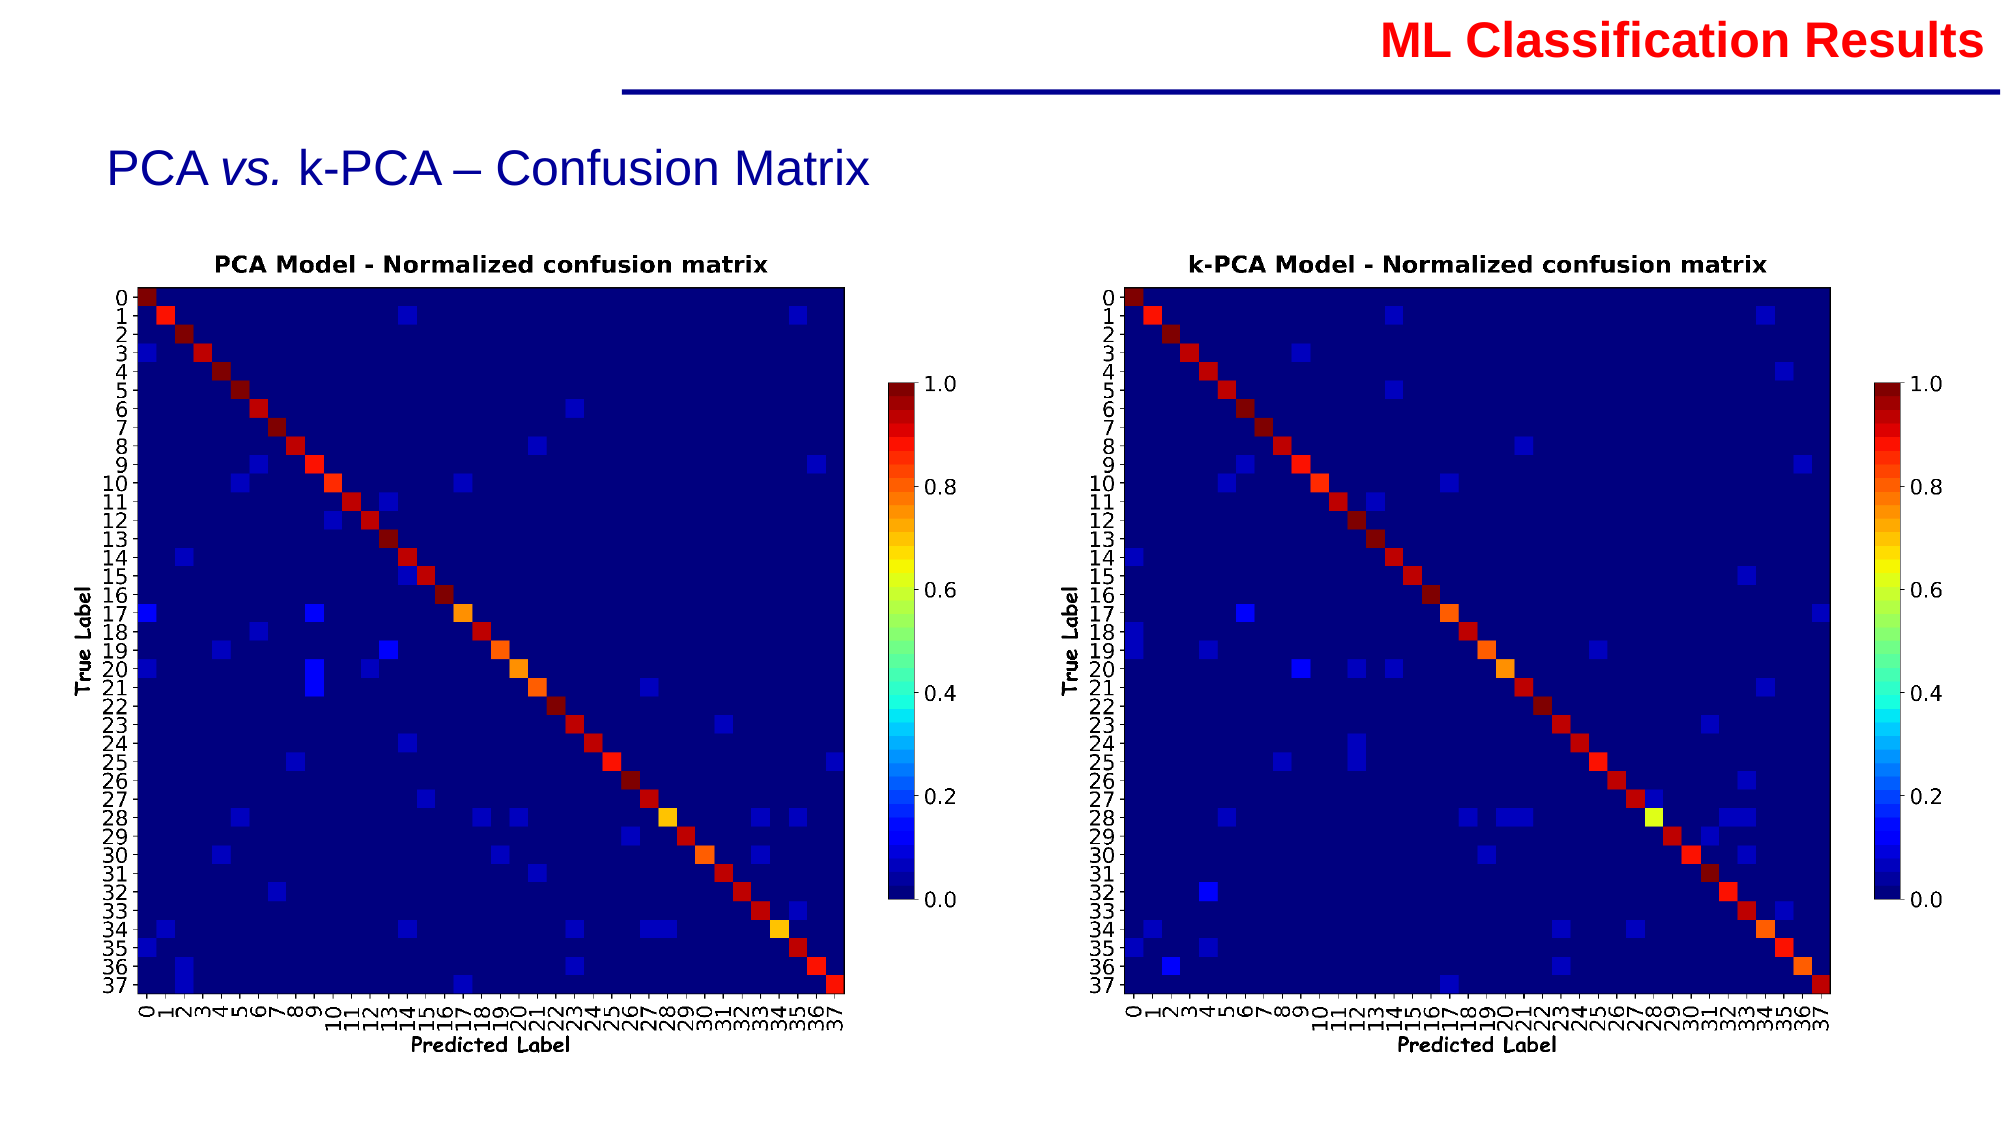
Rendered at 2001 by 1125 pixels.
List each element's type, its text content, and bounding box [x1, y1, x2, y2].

picture [1050, 245, 1952, 1067]
picture [64, 245, 966, 1067]
text_box PCA vs. k-PCA – Confusion Matrix [91, 128, 886, 203]
title ML Classification Results [102, 0, 2000, 96]
